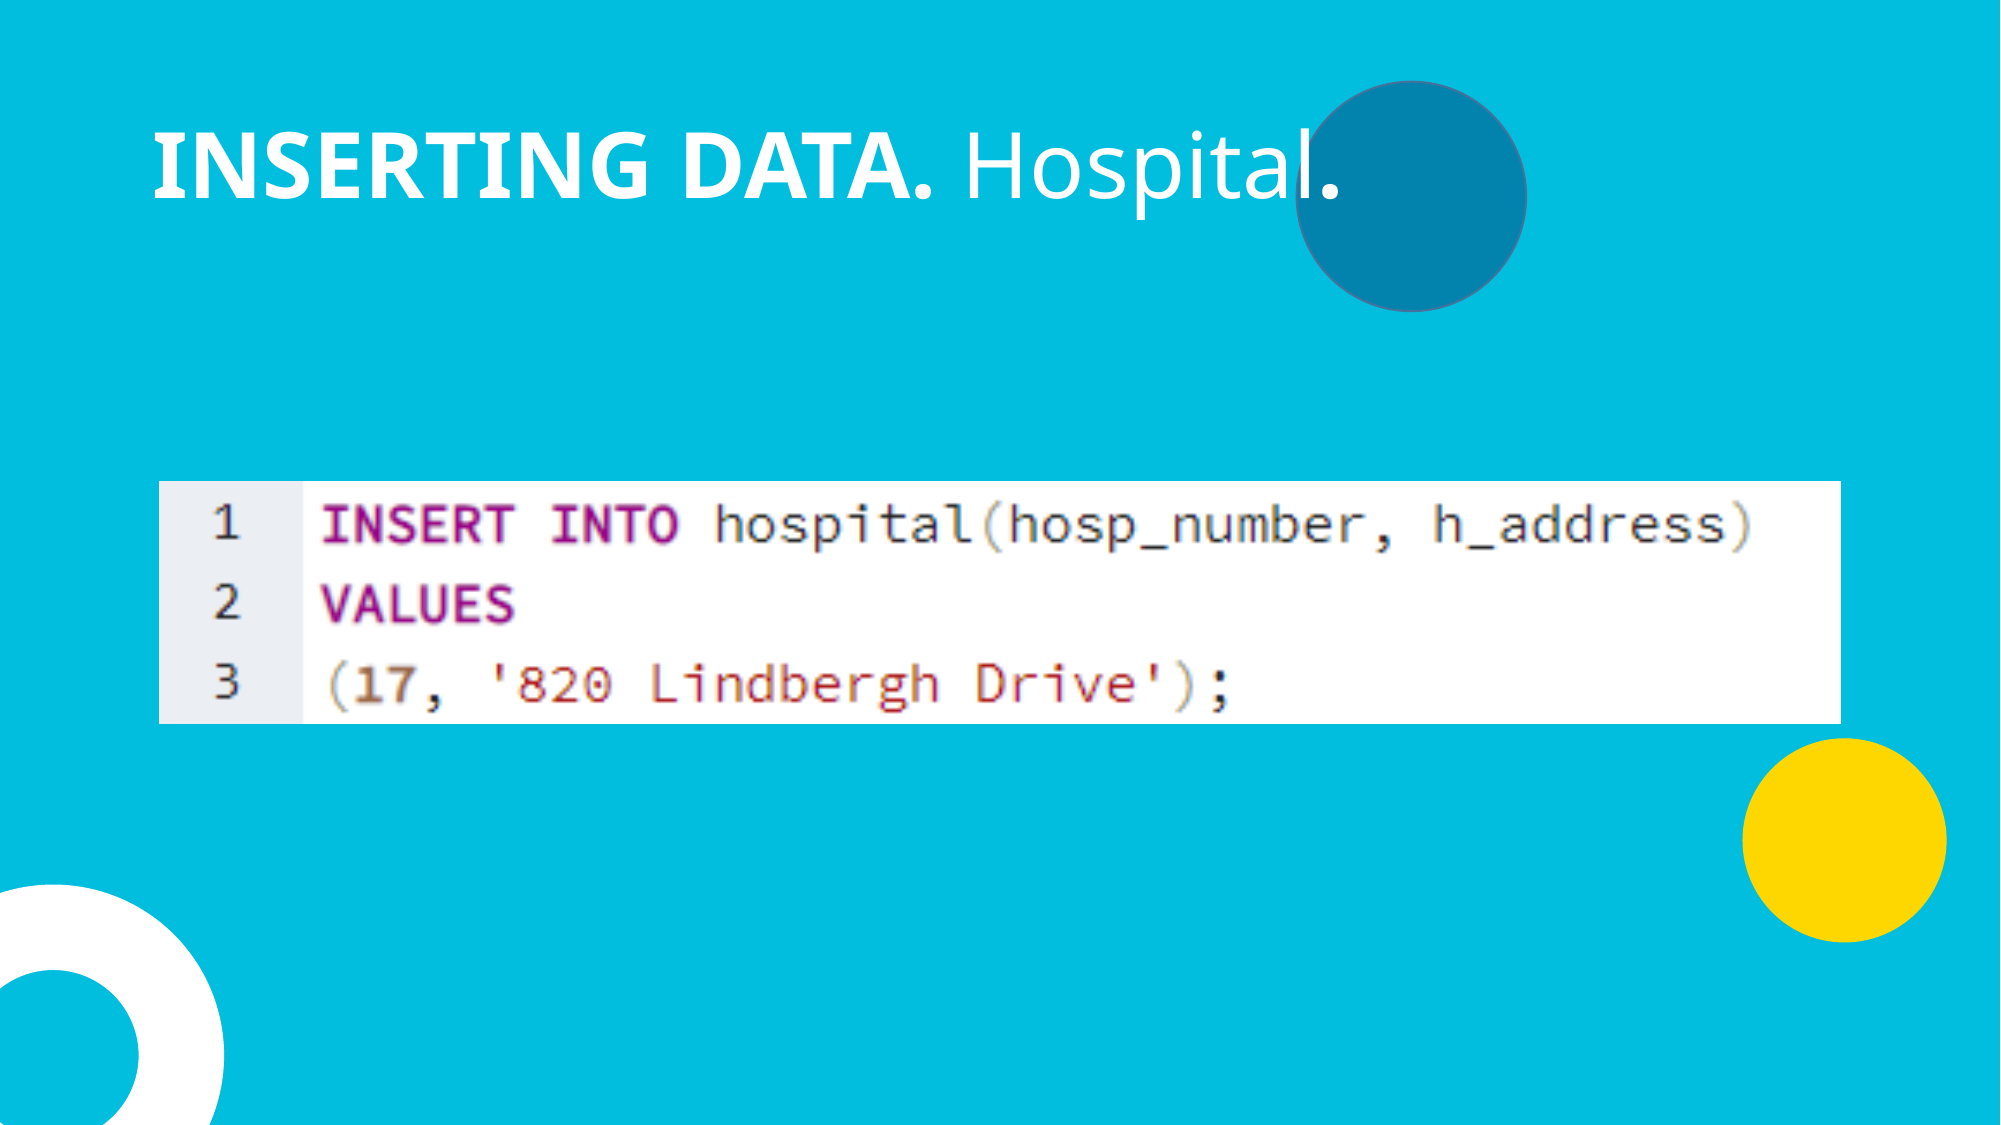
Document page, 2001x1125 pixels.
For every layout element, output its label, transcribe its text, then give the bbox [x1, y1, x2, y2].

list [159, 481, 1841, 724]
text_box [1329, 278, 1494, 313]
text_box [0, 883, 226, 1125]
title INSERTING DATA. Hospital. [137, 59, 1863, 278]
text_box [1741, 737, 1948, 944]
